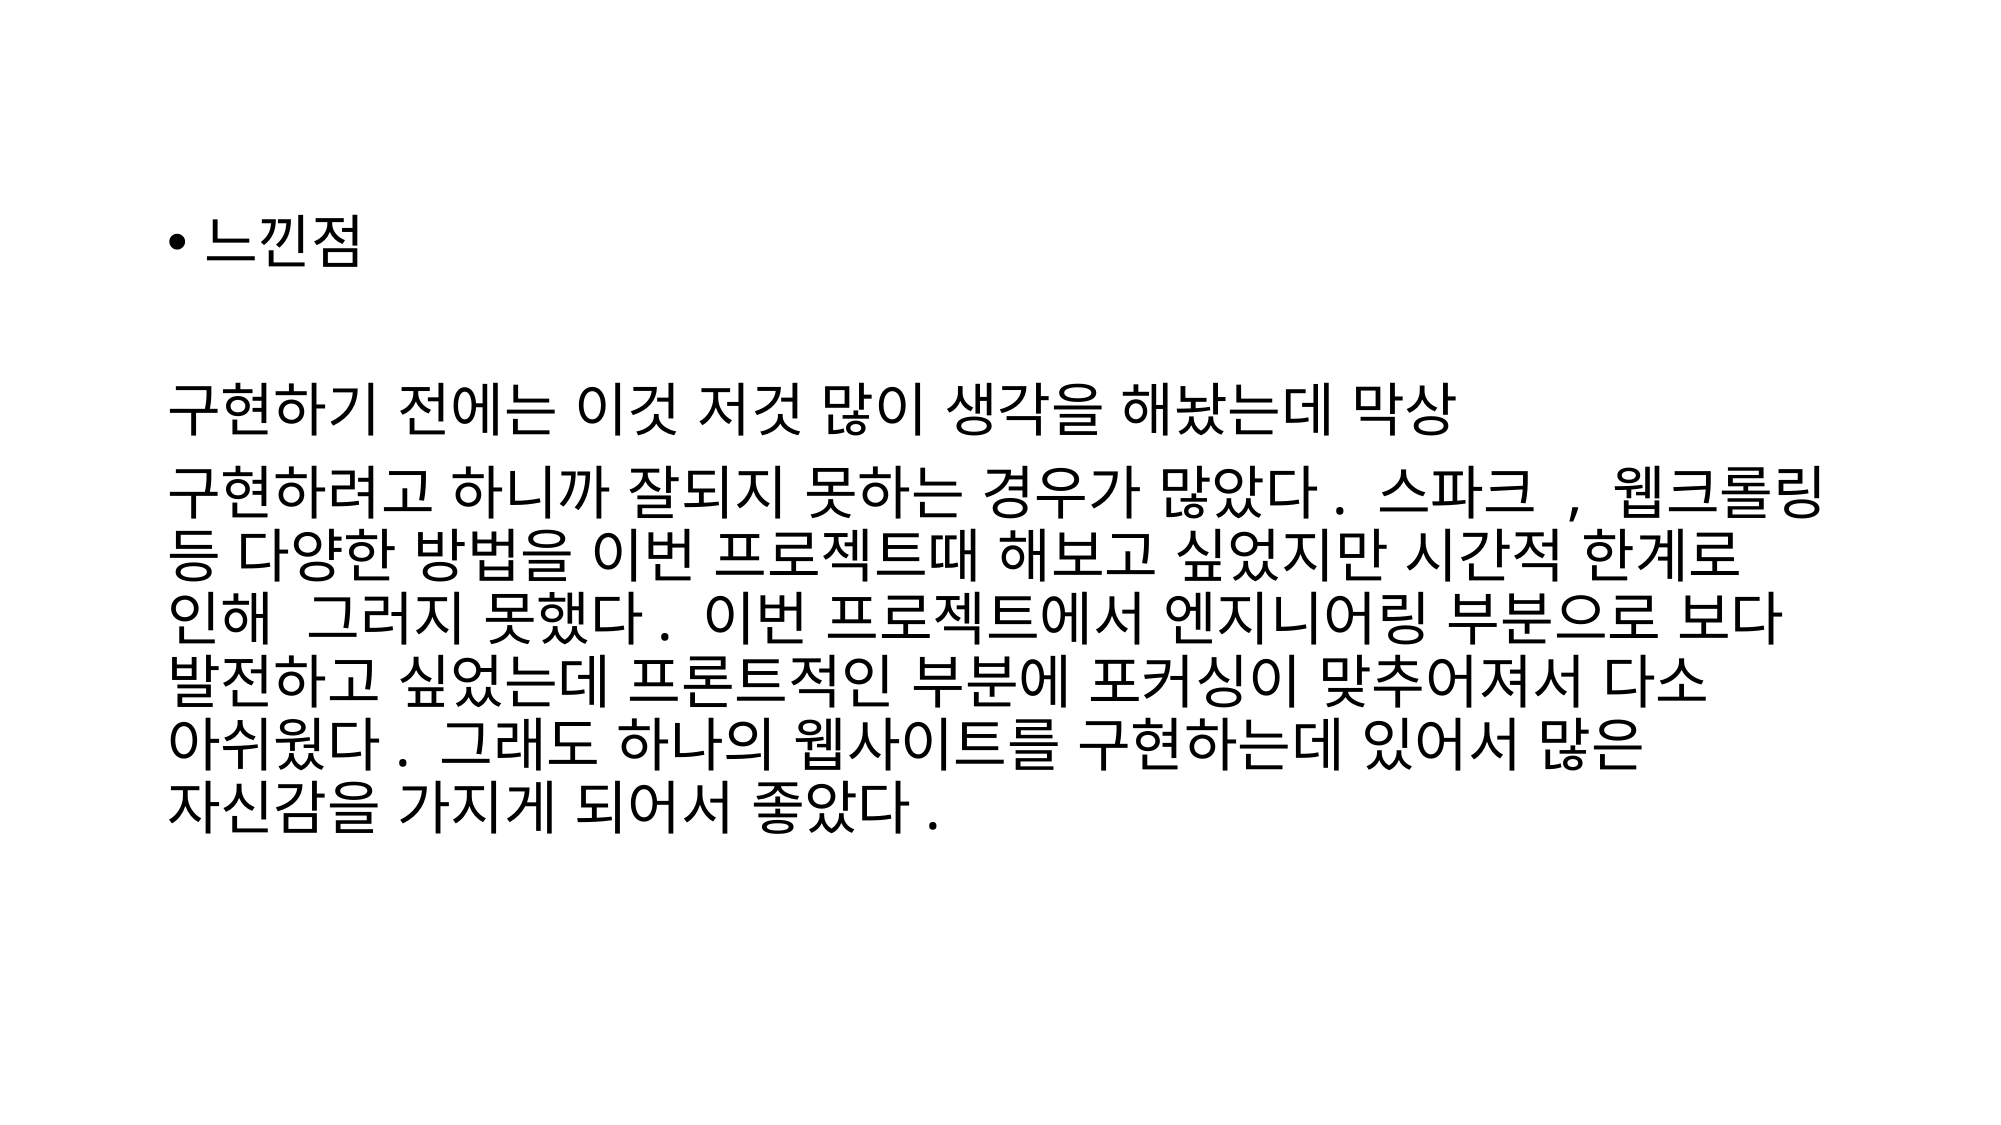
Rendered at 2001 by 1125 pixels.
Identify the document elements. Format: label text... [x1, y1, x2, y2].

list 느낀점 구현하기 전에는 이것 저것 많이 생각을 해놨는데 막상 구현하려고 하니까 잘되지 못하는 경우가 많았다. 스파크 , 웹크롤링 등 다양한 방법을 이번 프로젝트때 해보고 싶었지만 시간적 한계로 인해 그러지 못했다. 이번 프로젝트에서 엔지니어링 부분으로 보다 발전하고 싶었는데 프론트적인 부분에 포커싱이 맞추어져서 다소 아쉬웠다. 그래도 하나의 웹사이트를 구현하는데 있어서 많은 자신감을 가지게 되어서 좋았다. [152, 205, 1878, 920]
